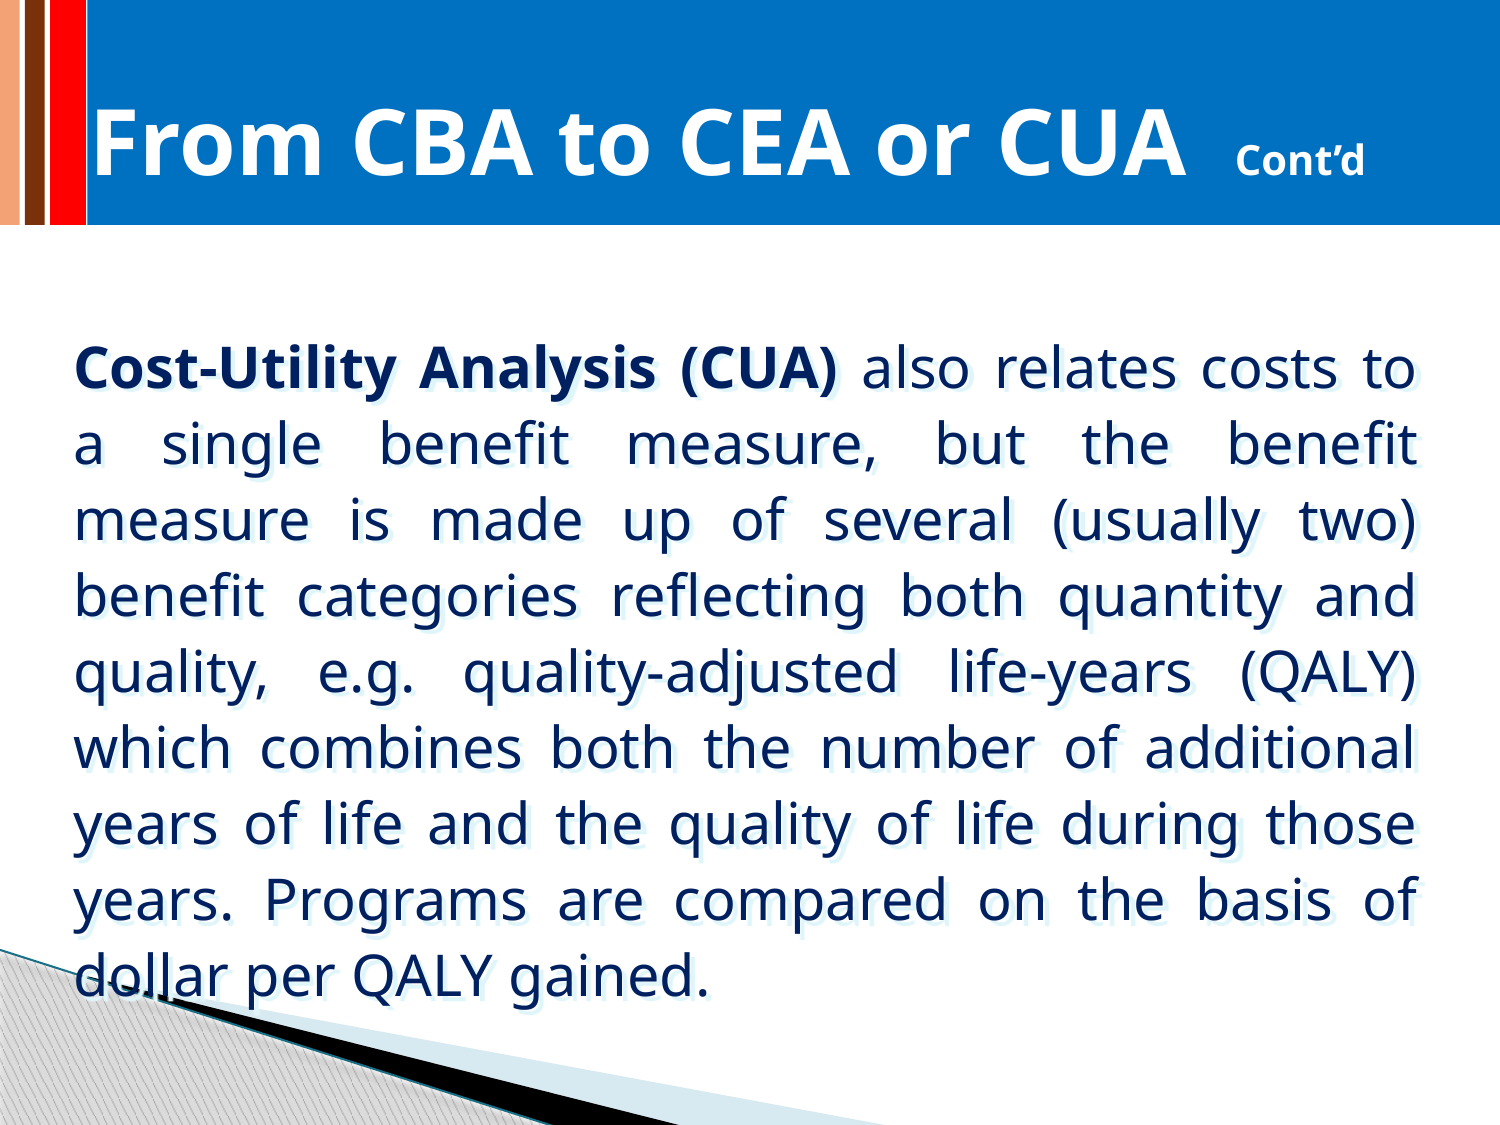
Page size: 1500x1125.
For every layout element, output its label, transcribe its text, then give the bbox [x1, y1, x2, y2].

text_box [0, 0, 1500, 226]
list Cost-Utility Analysis (CUA) also relates costs to a single benefit measure, but the benefit measure is made up of several (usually two) benefit categories reflecting both quantity and quality, e.g. quality-adjusted life-years (QALY) which combines both the number of additional years of life and the quality of life during those years. Programs are compared on the basis of dollar per QALY gained. [58, 316, 1434, 1017]
